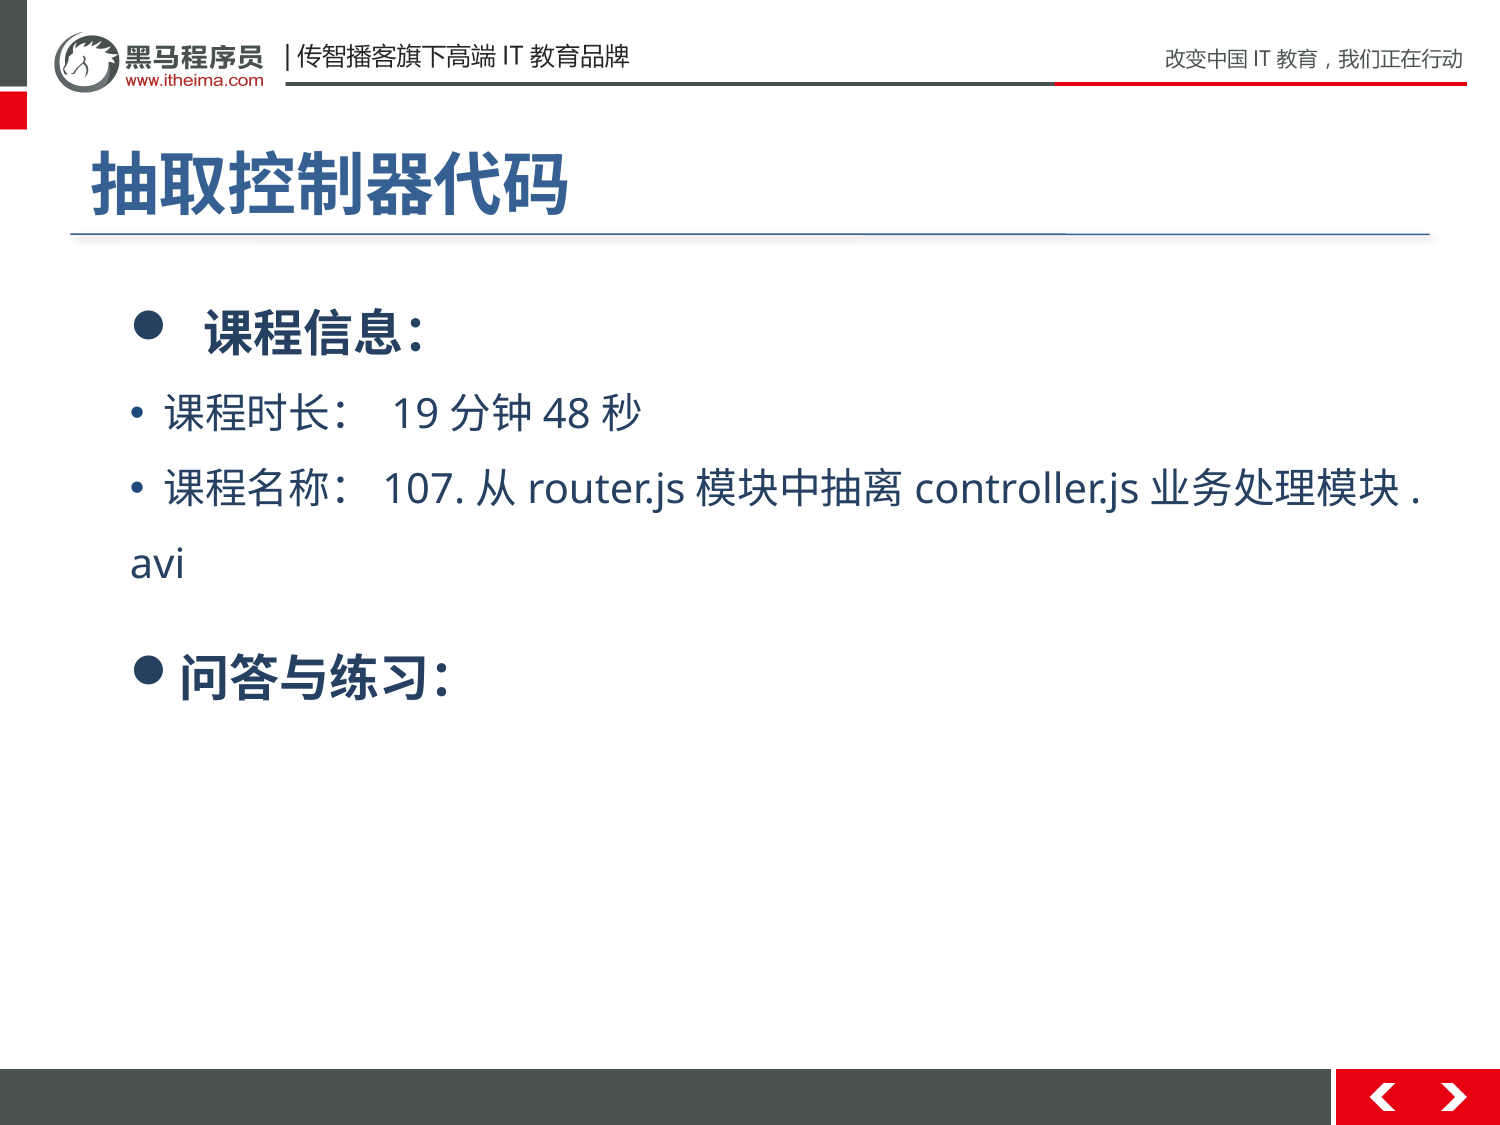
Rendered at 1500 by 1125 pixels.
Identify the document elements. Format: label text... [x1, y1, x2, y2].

title 抽取控制器代码 [74, 128, 1426, 232]
picture [0, 0, 1500, 1125]
text_box 课程信息： 课程时长： 19分钟48秒 课程名称：107.从router.js模块中抽离controller.js业务处理模块.avi 问答与练习： [70, 242, 1418, 835]
